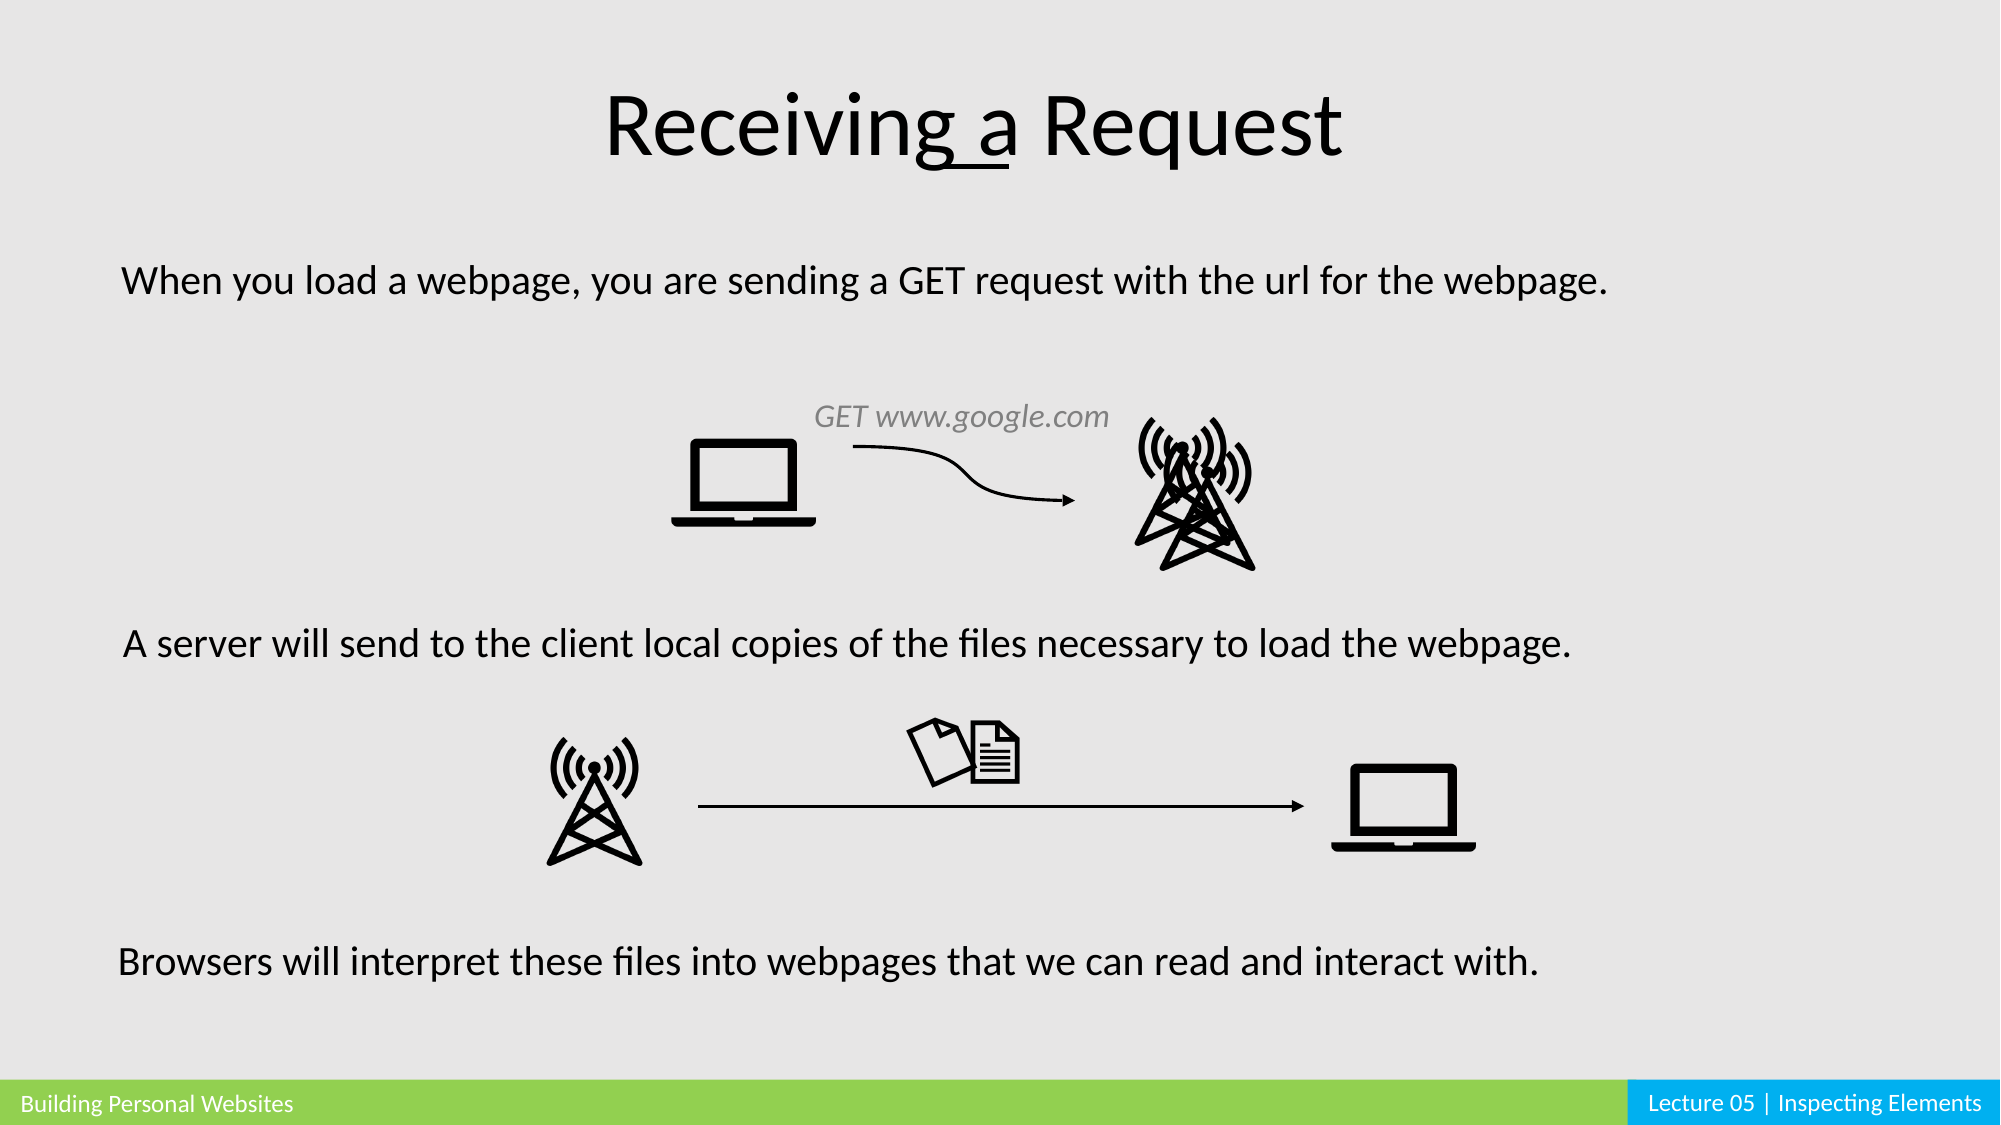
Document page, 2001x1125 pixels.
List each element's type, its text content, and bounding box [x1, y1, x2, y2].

picture [1106, 406, 1282, 582]
picture [518, 726, 669, 877]
text_box GET www.google.com [799, 387, 1126, 442]
text_box Building Personal Websites [5, 1079, 446, 1125]
picture [668, 407, 819, 558]
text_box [852, 446, 1076, 501]
text_box [446, 1079, 1627, 1125]
text_box A server will send to the client local copies of the files necessary to load the webpage. [108, 608, 1589, 673]
text_box [0, 1079, 5, 1125]
text_box [1627, 1079, 2000, 1125]
text_box Receiving a Request [503, 1, 1446, 182]
text_box Browsers will interpret these files into webpages that we can read and interact with. [103, 925, 1565, 991]
picture [1328, 732, 1479, 883]
text_box Lecture 05 | Inspecting Elements [1633, 1079, 2000, 1124]
picture [892, 700, 1033, 798]
text_box When you load a webpage, you are sending a GET request with the url for the webpage. [106, 245, 1625, 310]
